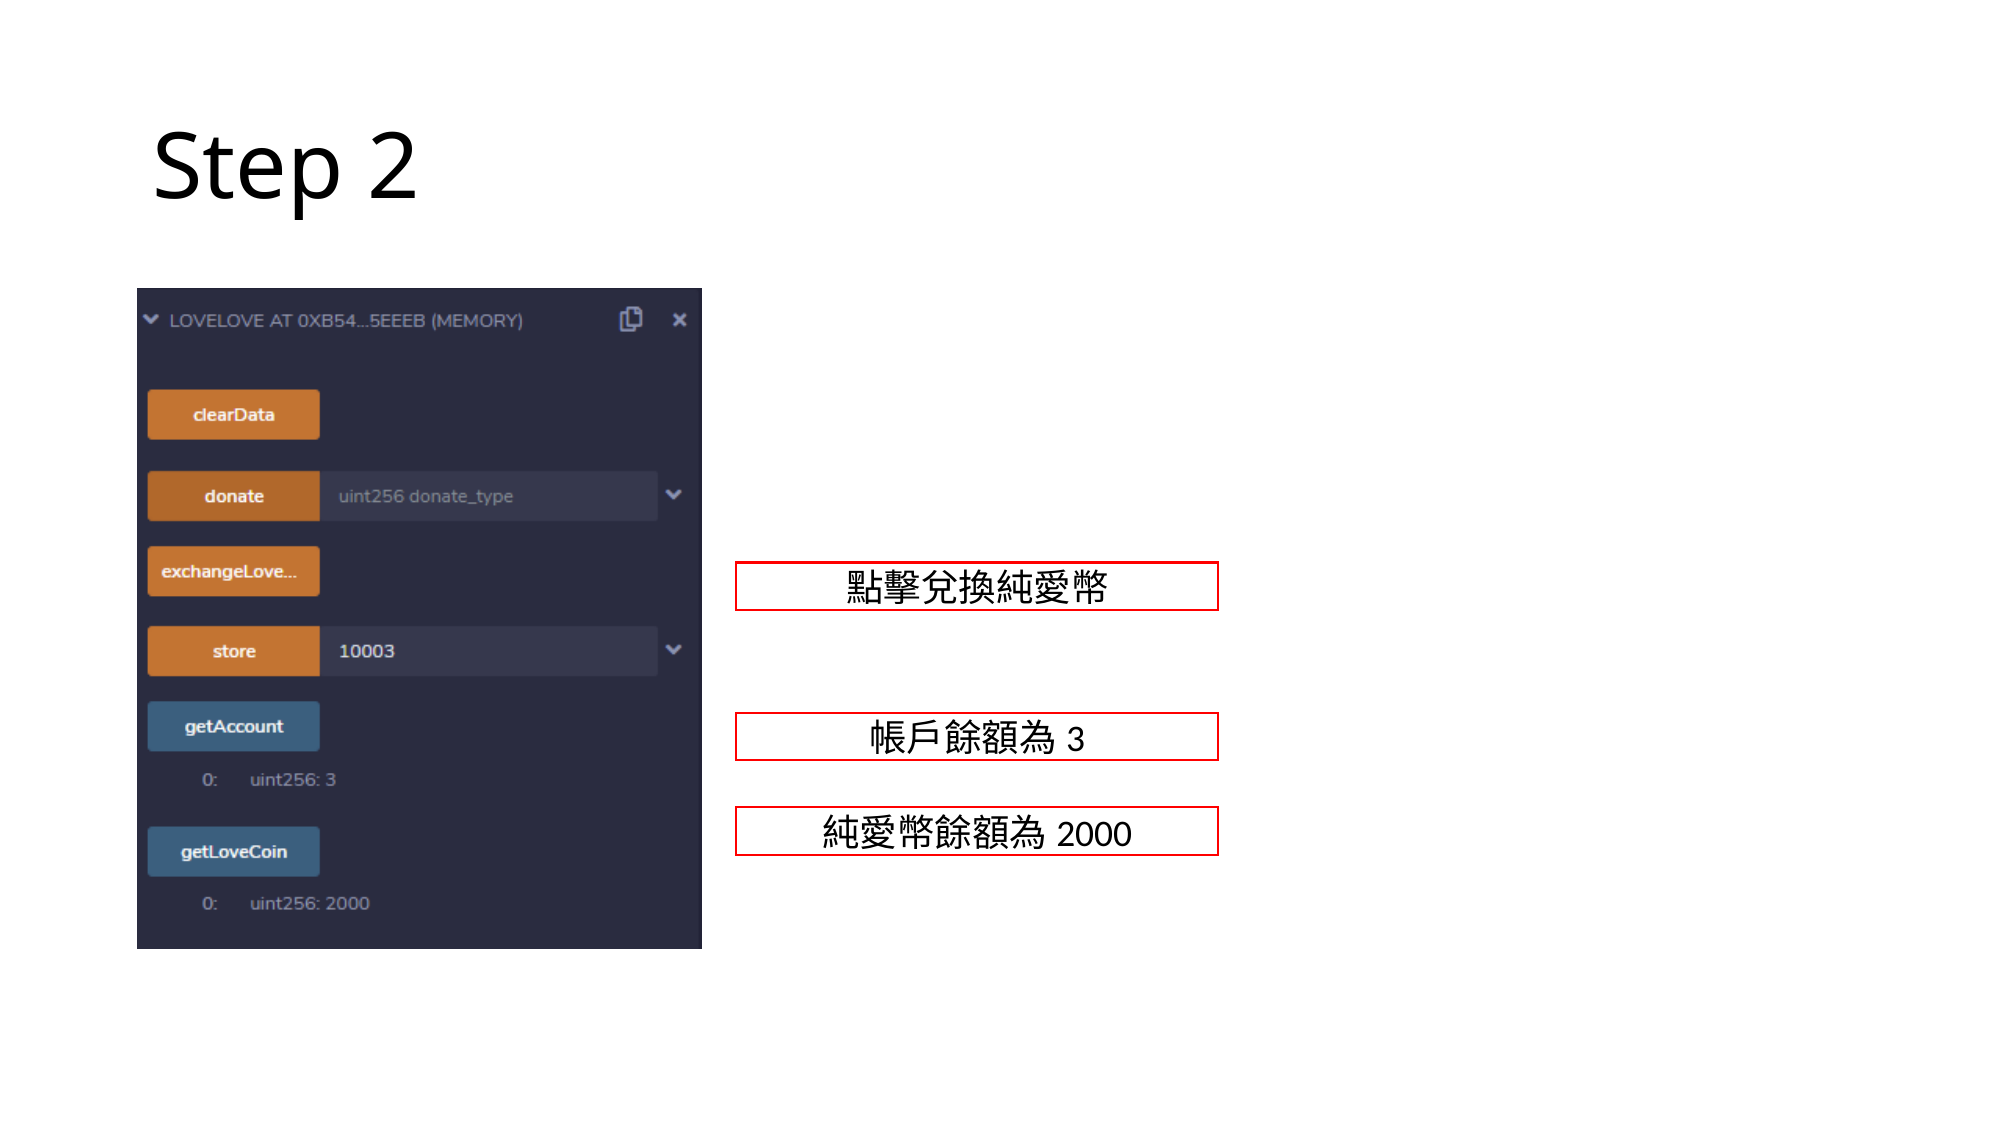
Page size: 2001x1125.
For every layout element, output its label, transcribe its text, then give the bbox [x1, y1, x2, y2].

text_box 點擊兌換純愛幣 [735, 561, 1219, 611]
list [137, 288, 702, 949]
title Step 2 [137, 59, 1863, 278]
text_box 帳戶餘額為3 [735, 712, 1219, 761]
text_box 純愛幣餘額為2000 [735, 806, 1219, 856]
